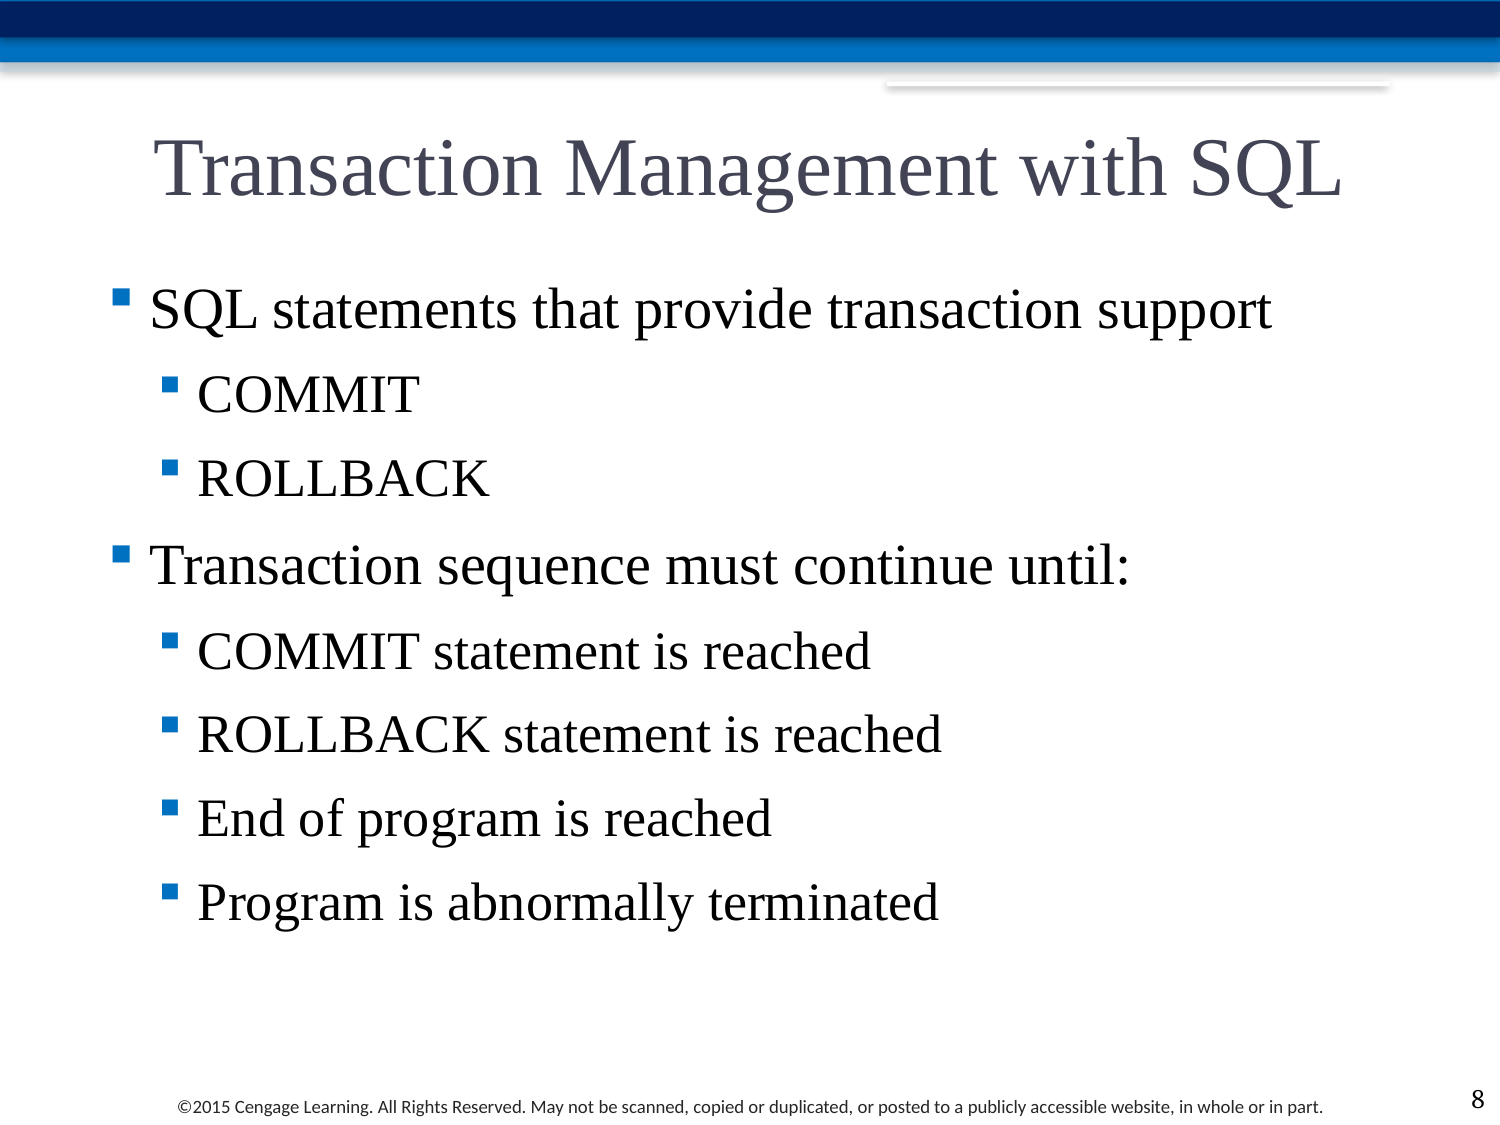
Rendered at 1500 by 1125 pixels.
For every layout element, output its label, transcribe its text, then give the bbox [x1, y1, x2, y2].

title Transaction Management with SQL [75, 75, 1425, 250]
slide_number 8 [1425, 1074, 1500, 1125]
list SQL statements that provide transaction support COMMIT ROLLBACK Transaction sequence must continue until: COMMIT statement is reached ROLLBACK statement is reached End of program is reached Program is abnormally terminated [75, 262, 1425, 1066]
